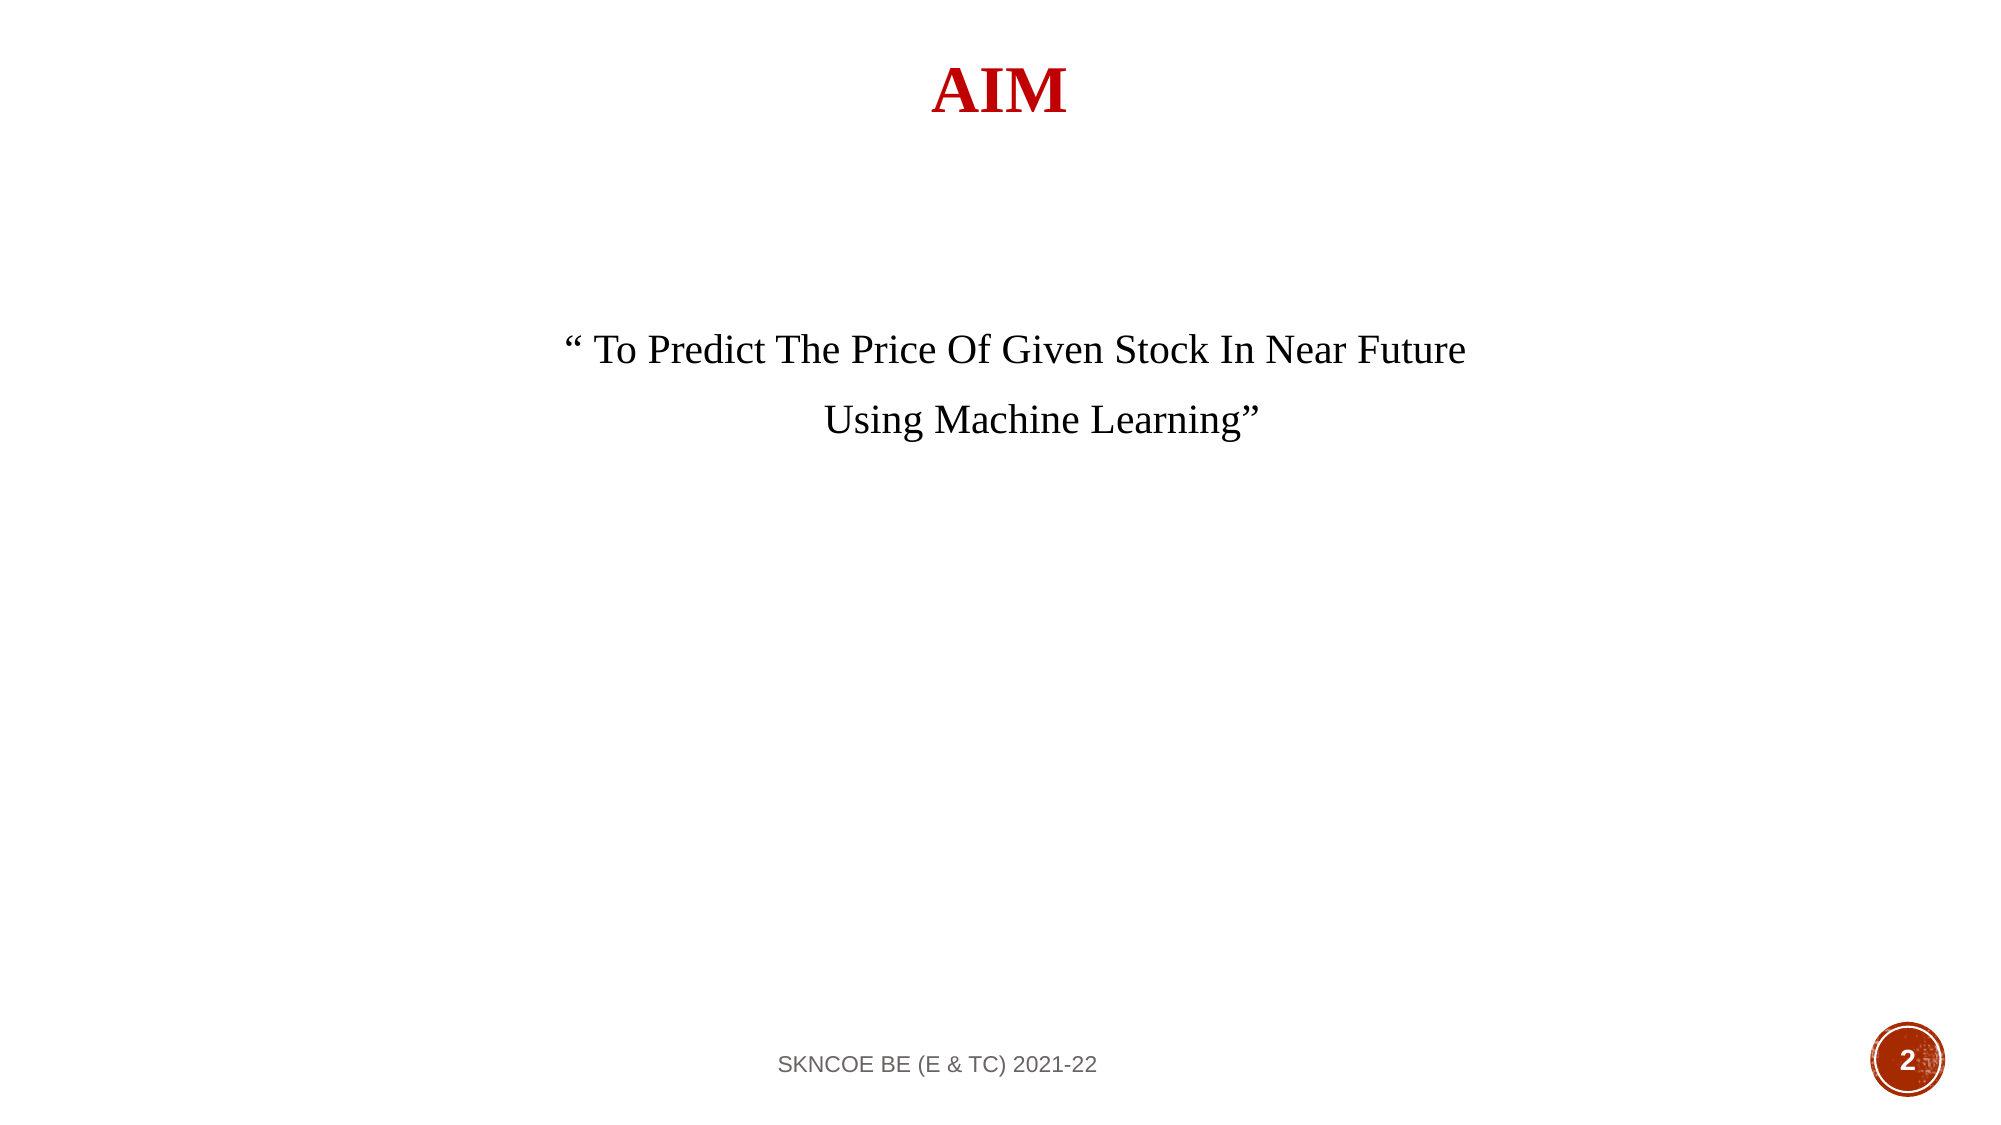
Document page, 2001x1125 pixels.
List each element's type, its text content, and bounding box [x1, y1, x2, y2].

list “ To Predict The Price Of Given Stock In Near Future Using Machine Learning” [324, 174, 1675, 918]
title AIM [324, 45, 1675, 138]
footer SKNCOE BE (E & TC) 2021-22 [762, 1024, 1325, 1103]
slide_number 2 [1855, 1028, 1961, 1089]
